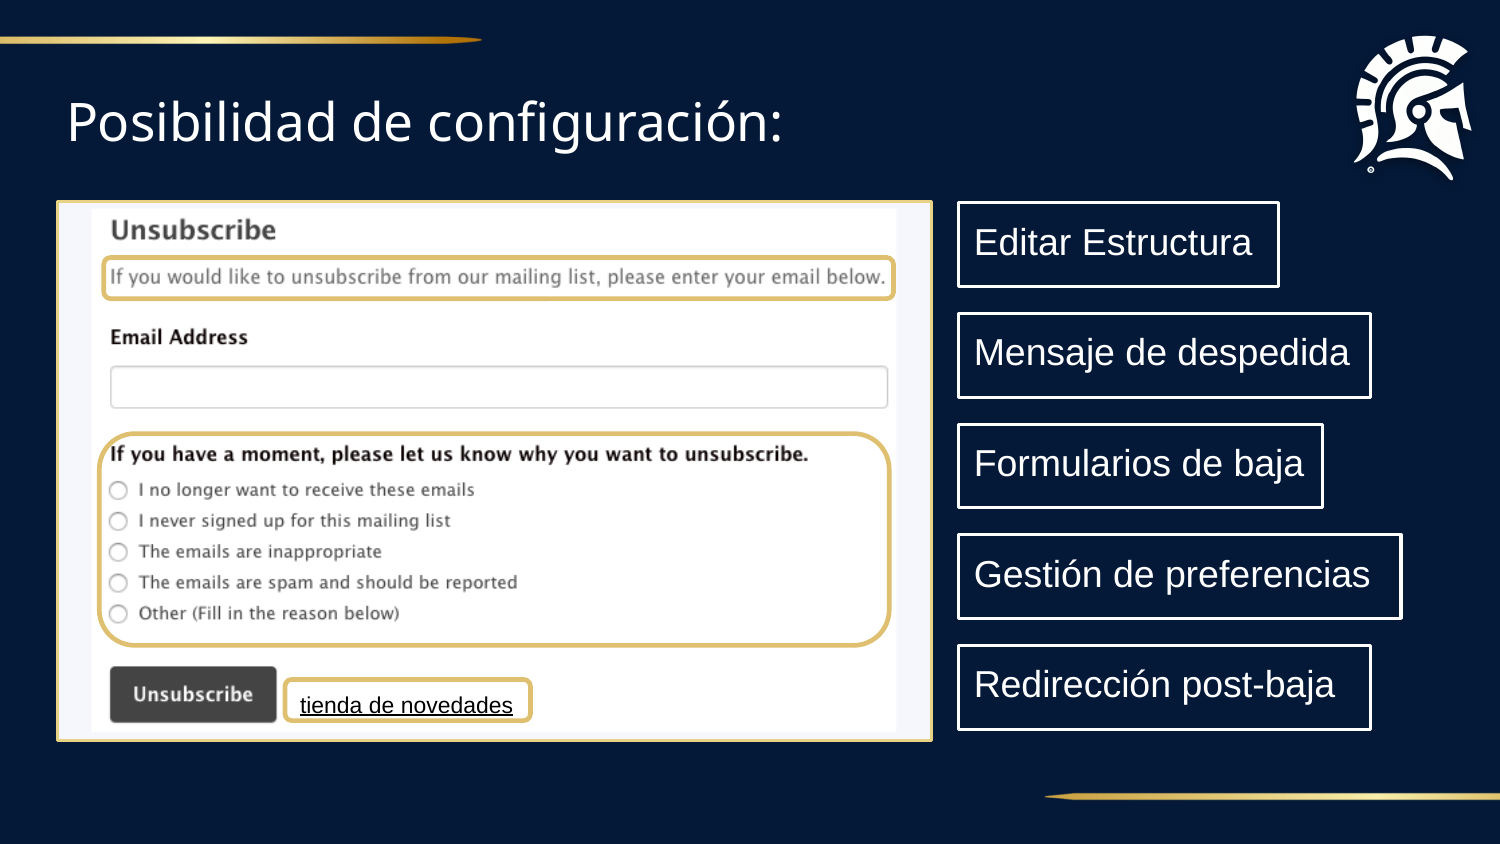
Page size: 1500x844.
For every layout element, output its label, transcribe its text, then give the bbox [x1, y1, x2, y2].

text_box Editar Estructura [958, 202, 1279, 287]
picture [58, 202, 931, 740]
text_box Gestión de preferencias [958, 534, 1402, 619]
picture [1039, 756, 1500, 844]
picture [0, 0, 490, 87]
title Posibilidad de configuración: [51, 72, 1449, 167]
text_box Mensaje de despedida [958, 313, 1371, 398]
picture [1343, 28, 1481, 189]
text_box Redirección post-baja [958, 645, 1371, 730]
text_box Formularios de baja [958, 424, 1323, 508]
